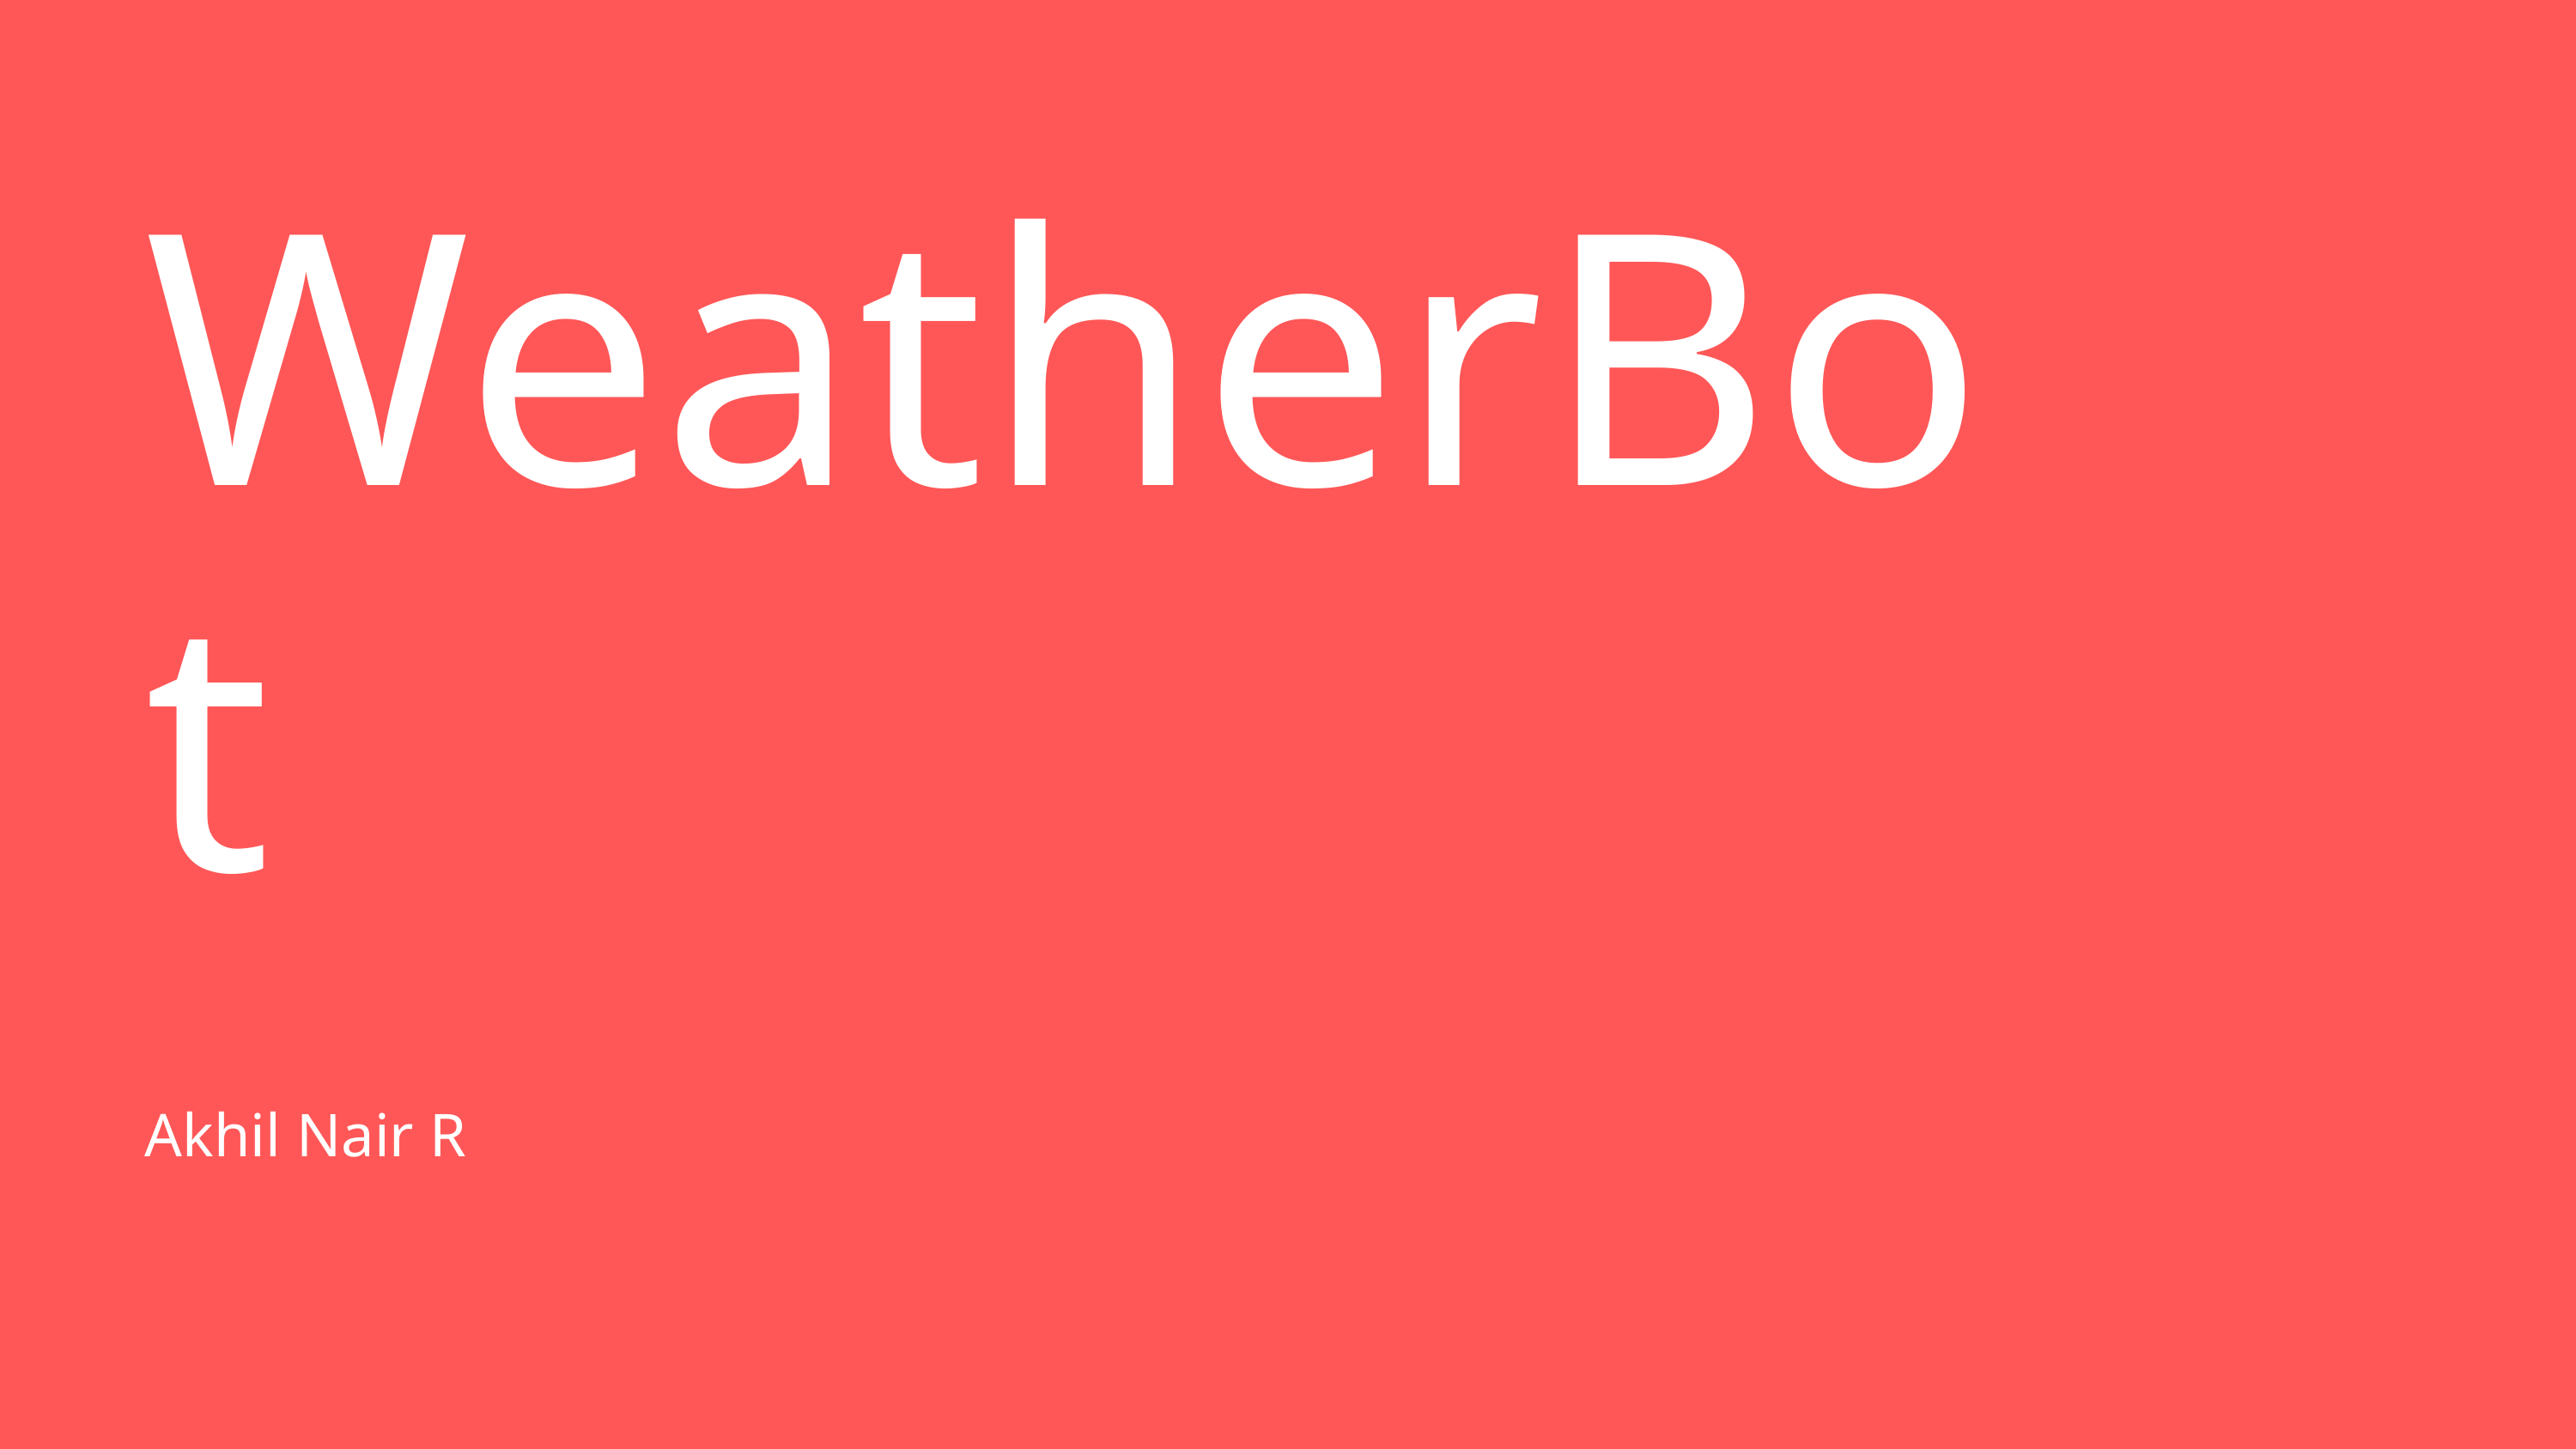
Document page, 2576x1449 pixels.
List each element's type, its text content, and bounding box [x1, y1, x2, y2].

text_box Akhil Nair R [144, 1086, 1952, 1169]
text_box WeatherBot [144, 170, 2014, 942]
